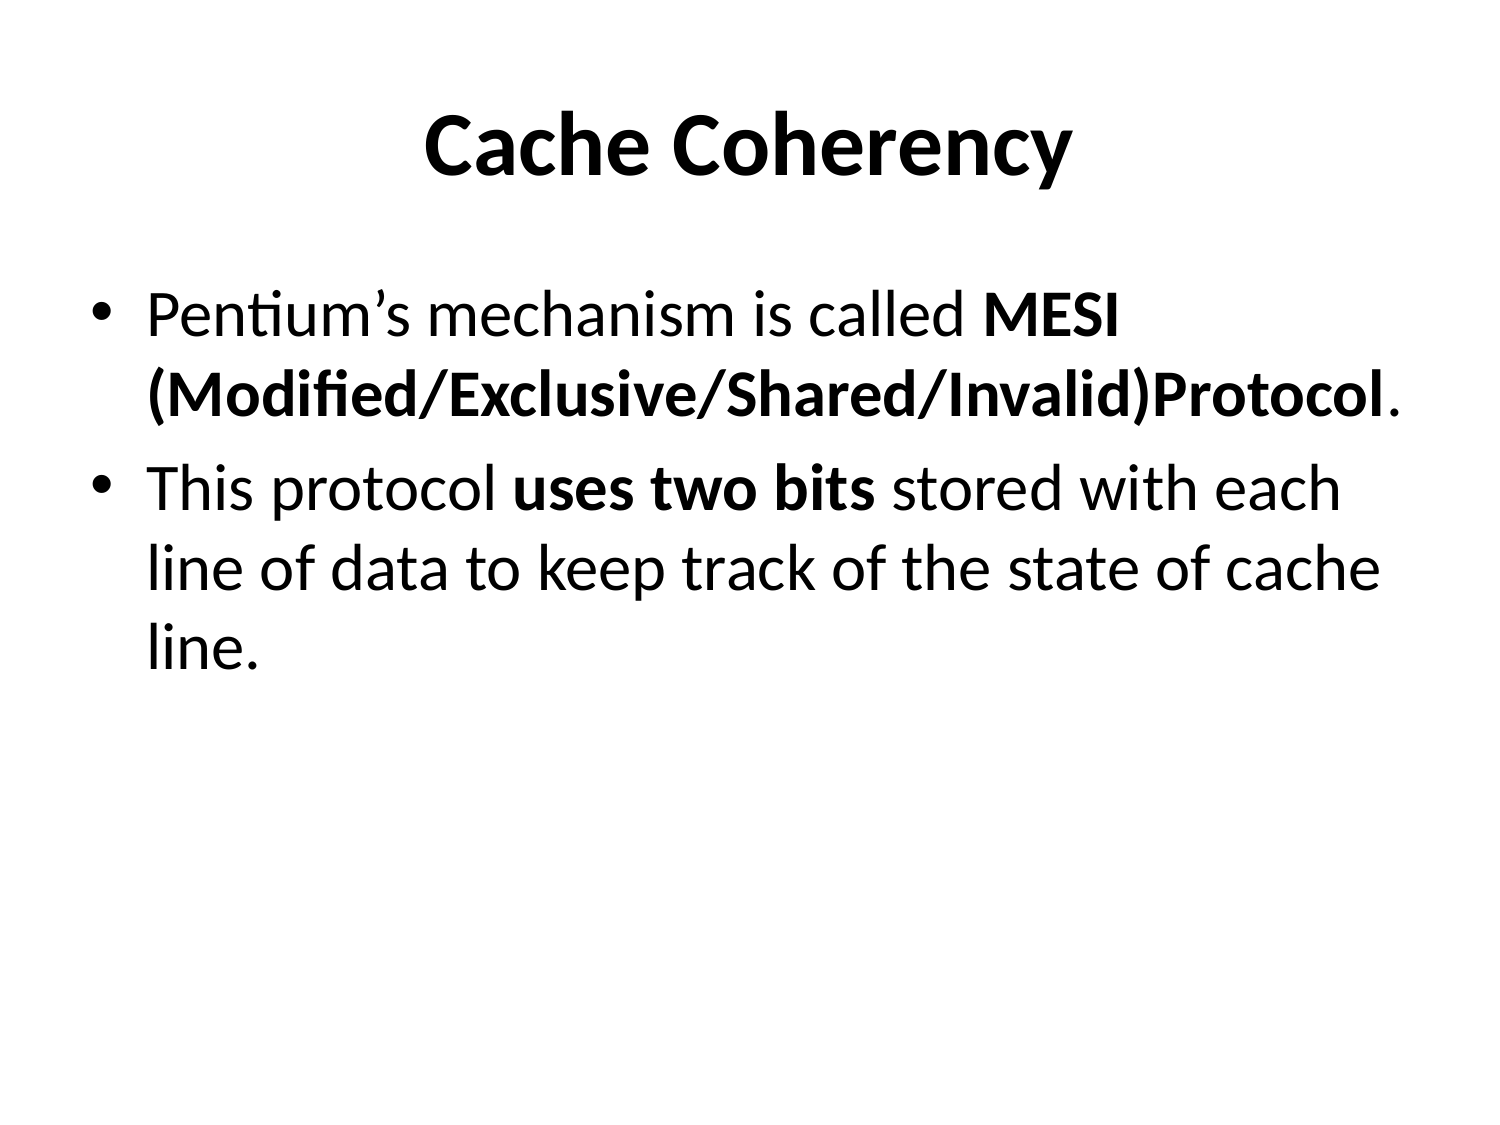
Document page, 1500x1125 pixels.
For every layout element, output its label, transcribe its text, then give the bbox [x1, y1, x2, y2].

title Cache Coherency [75, 45, 1425, 233]
list Pentium’s mechanism is called MESI (Modified/Exclusive/Shared/Invalid)Protocol. This protocol uses two bits stored with each line of data to keep track of the state of cache line. [75, 262, 1425, 1005]
